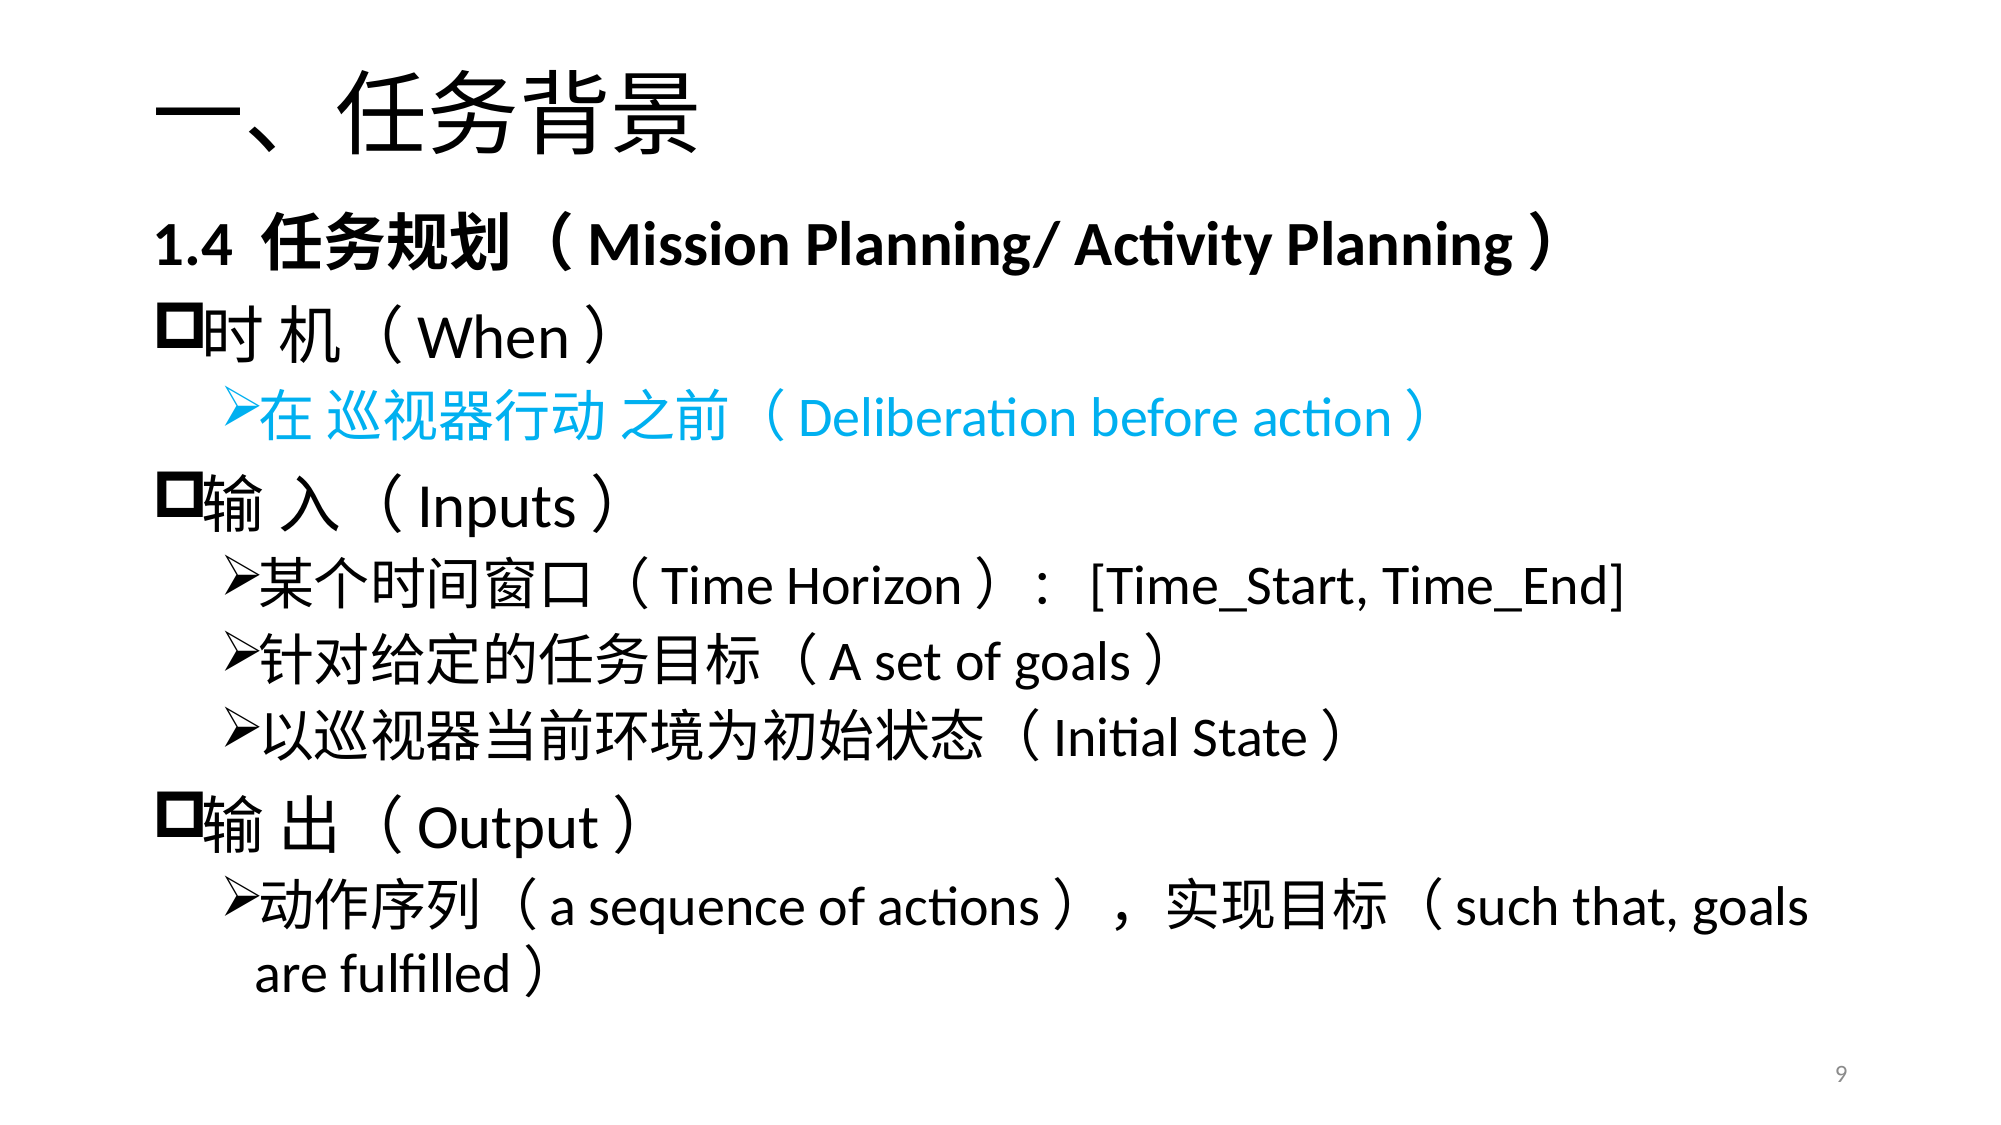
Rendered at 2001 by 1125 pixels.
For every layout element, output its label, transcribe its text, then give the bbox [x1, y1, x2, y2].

slide_number 9 [1412, 1042, 1863, 1103]
title 一、任务背景 [137, 59, 1863, 177]
list 1.4 任务规划（Mission Planning/ Activity Planning） 时 机（When） 在 巡视器行动 之前（Deliberation before action） 输 入（Inputs） 某个时间窗口（Time Horizon）：[Time_Start, Time_End] 针对给定的任务目标（A set of goals） 以巡视器当前环境为初始状态（Initial State） 输 出（Output） 动作序列（a sequence of actions），实现目标（such that, goals are fulfilled） [137, 195, 1863, 1014]
